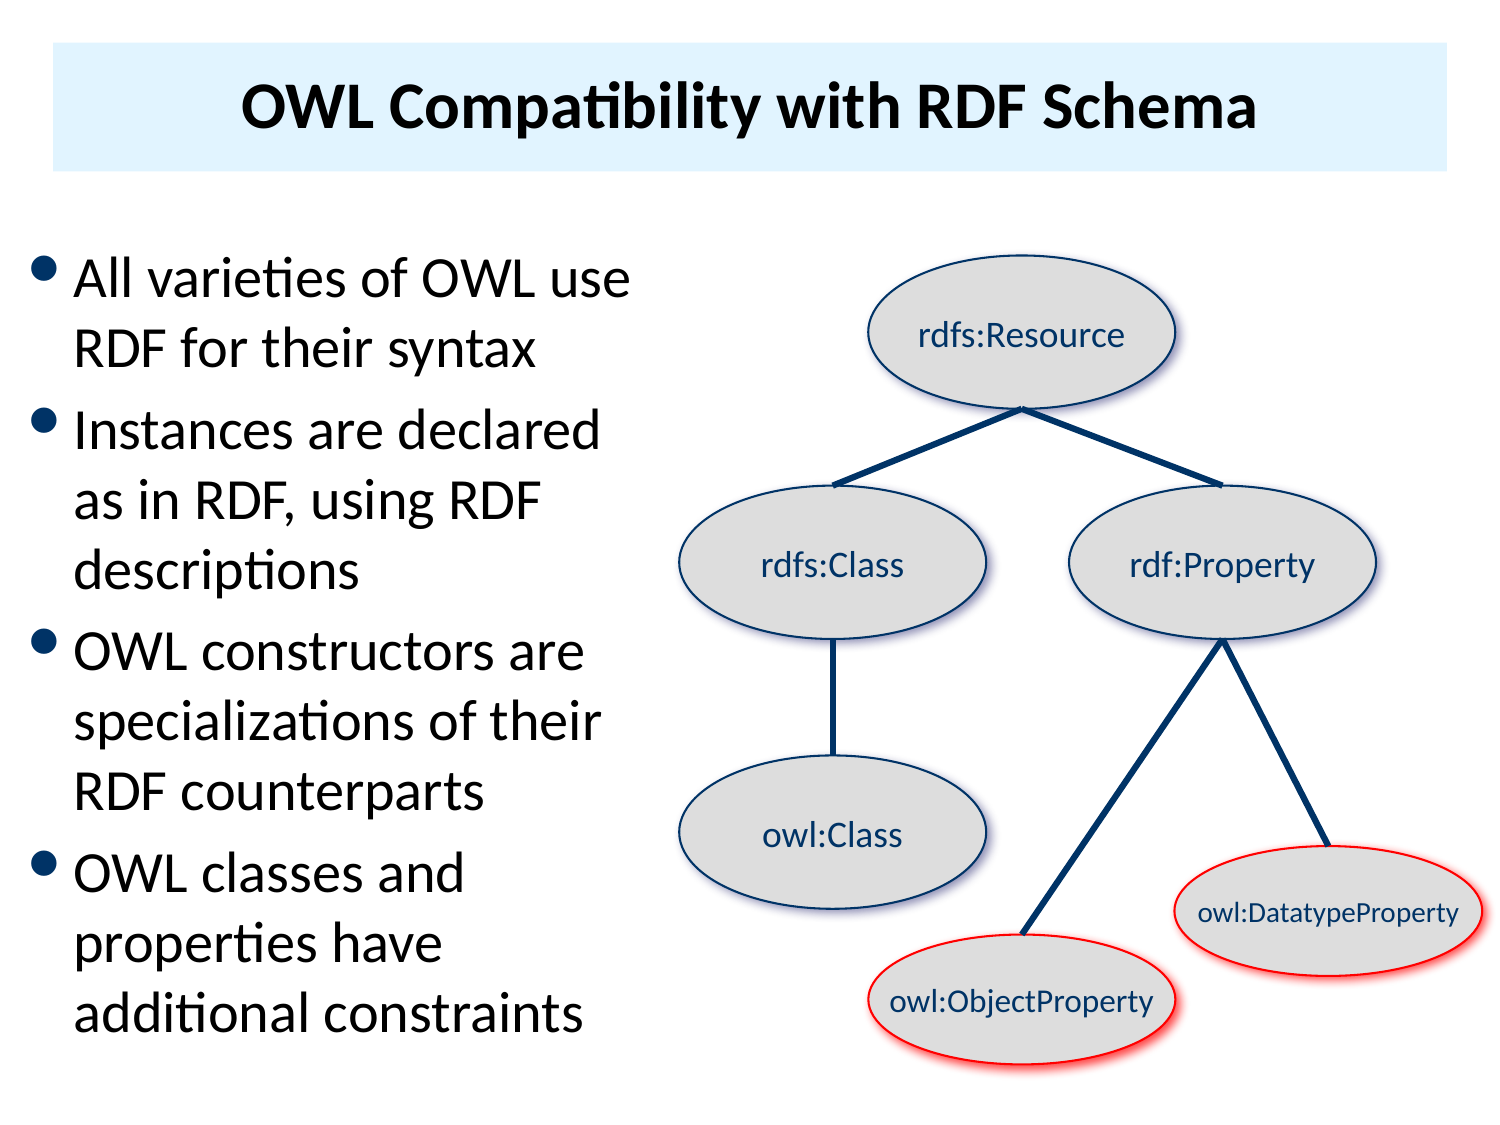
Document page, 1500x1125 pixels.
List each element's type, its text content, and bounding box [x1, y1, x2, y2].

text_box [1021, 638, 1223, 935]
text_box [1222, 638, 1329, 847]
text_box owl:ObjectProperty [868, 934, 1176, 1065]
text_box owl:DatatypeProperty [1195, 846, 1483, 976]
text_box rdfs:Class [679, 485, 987, 639]
title OWL Compatibility with RDF Schema [53, 42, 1447, 172]
text_box rdfs:Resource [868, 255, 1176, 407]
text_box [832, 408, 1020, 486]
text_box rdf:Property [1069, 485, 1377, 637]
text_box owl:Class [679, 755, 987, 909]
list All varieties of OWL use RDF for their syntax Instances are declared as in RDF, using RDF descriptions OWL constructors are specializations of their RDF counterparts OWL classes and properties have additional constraints [12, 231, 679, 1047]
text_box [1021, 408, 1223, 486]
